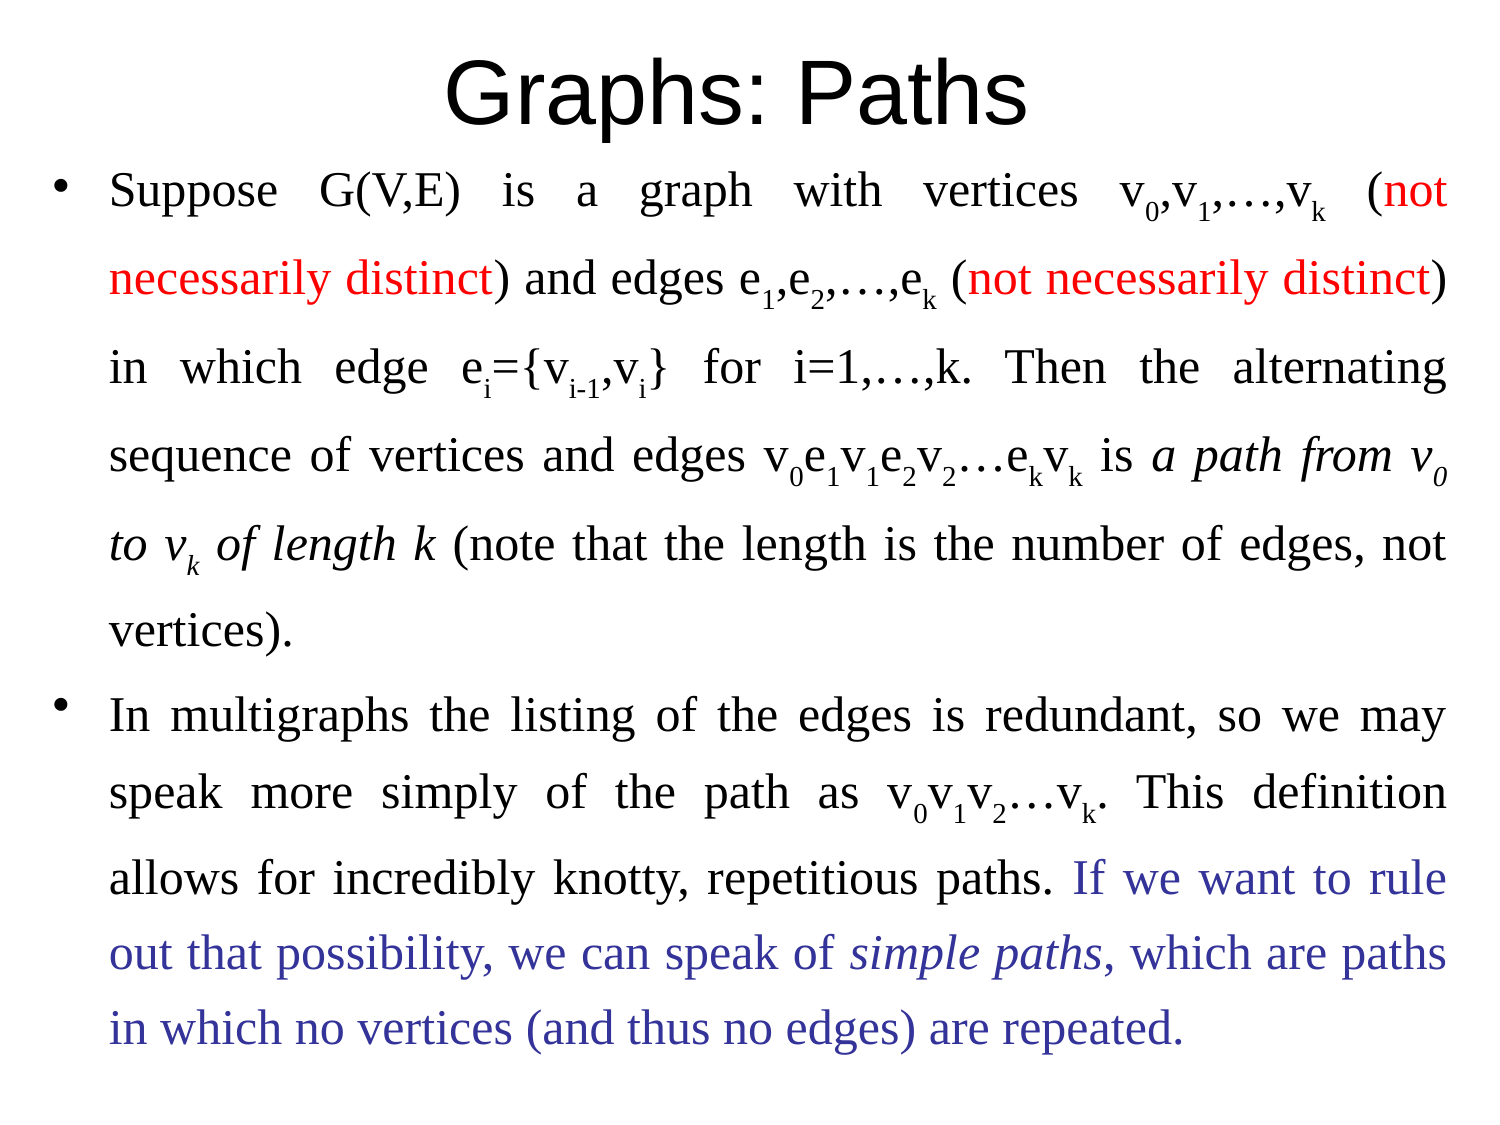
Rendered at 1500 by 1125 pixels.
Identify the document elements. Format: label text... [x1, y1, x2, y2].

slide_number [75, 1024, 425, 1103]
list Suppose G(V,E) is a graph with vertices v0,v1,…,vk (not necessarily distinct) and edges e1,e2,…,ek (not necessarily distinct) in which edge ei={vi-1,vi} for i=1,…,k. Then the alternating sequence of vertices and edges v0e1v1e2v2…ekvk is a path from v0 to vk of length k (note that the length is the number of edges, not vertices). In multigraphs the listing of the edges is redundant, so we may speak more simply of the path as v0v1v2…vk. This definition allows for incredibly knotty, repetitious paths. If we want to rule out that possibility, we can speak of simple paths, which are paths in which no vertices (and thus no edges) are repeated. [37, 131, 1463, 994]
title Graphs: Paths [37, 37, 1463, 131]
